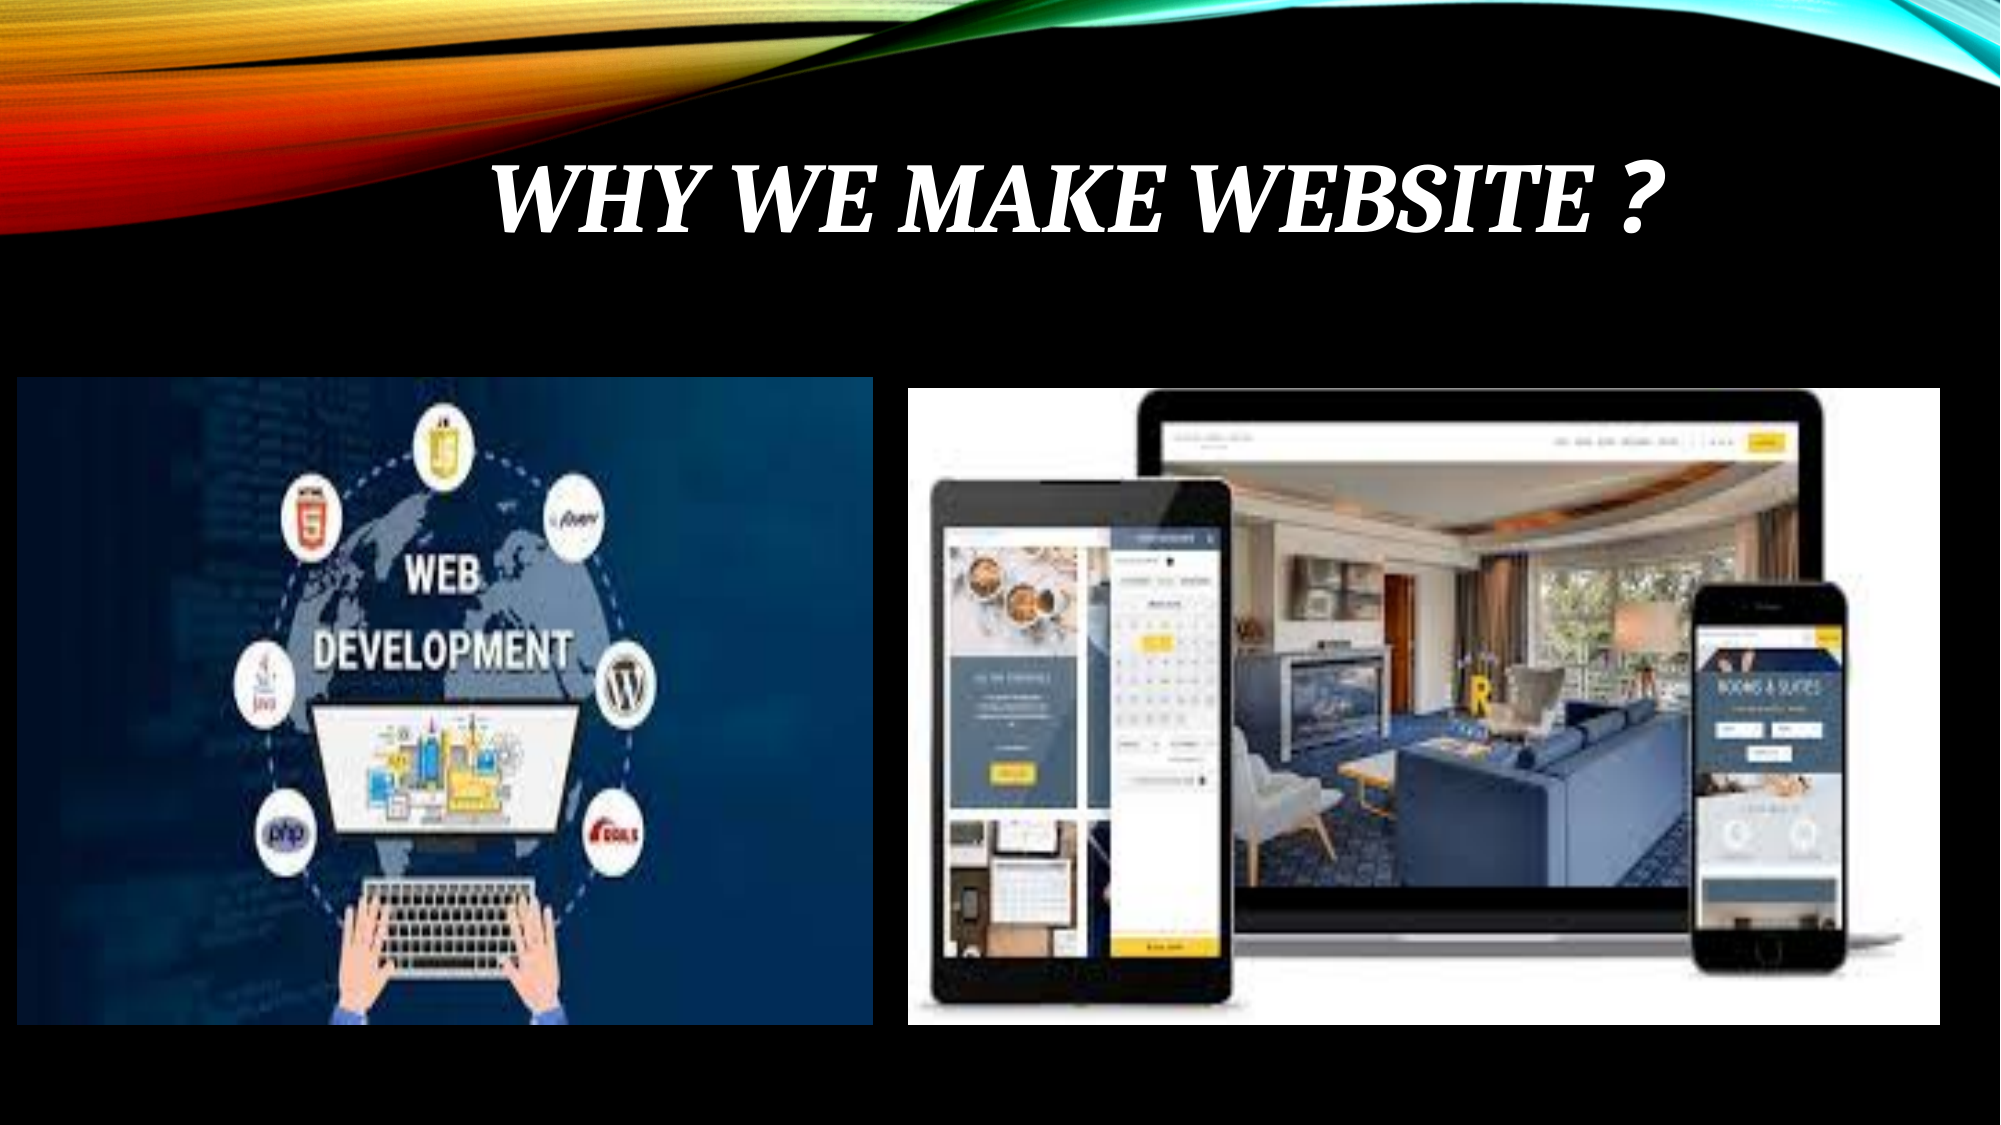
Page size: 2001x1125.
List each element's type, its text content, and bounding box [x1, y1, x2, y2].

picture [0, 0, 2000, 237]
picture [908, 388, 1940, 1025]
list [16, 377, 873, 1025]
title Why we make website ? [264, 96, 1678, 304]
